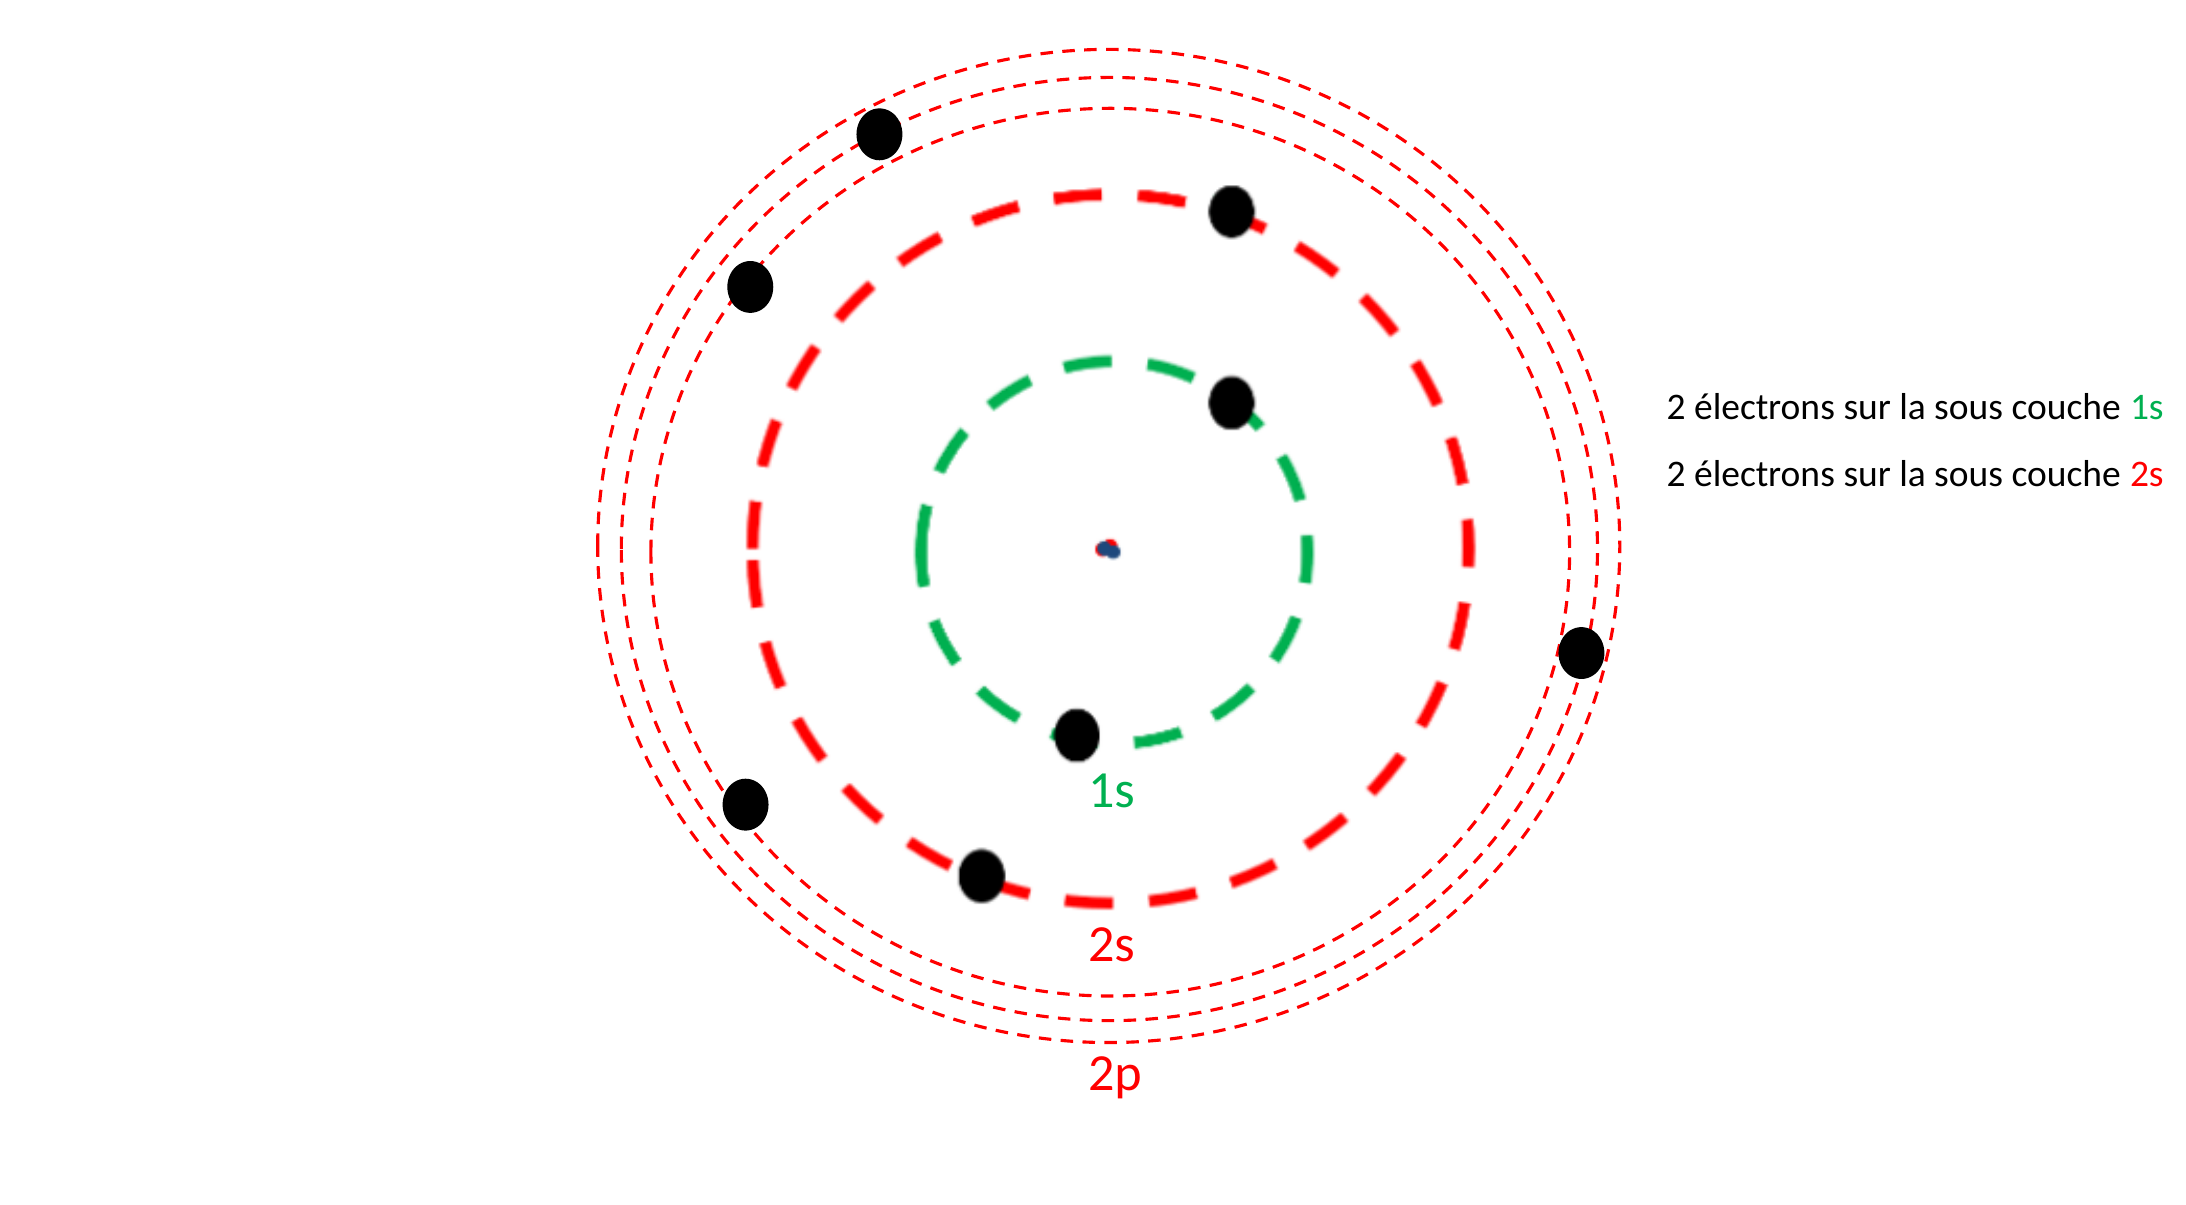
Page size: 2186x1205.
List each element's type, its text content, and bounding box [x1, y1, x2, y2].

picture [684, 153, 1537, 960]
text_box 2p [1073, 1031, 1160, 1109]
text_box [898, 76, 1377, 153]
text_box [596, 268, 684, 824]
text_box [1557, 626, 1606, 680]
text_box [844, 145, 861, 153]
text_box 2 électrons sur la sous couche 2s [1651, 441, 2186, 501]
text_box [620, 317, 684, 783]
text_box 2 électrons sur la sous couche 1s [1651, 375, 2186, 435]
text_box [826, 960, 1393, 1042]
text_box [855, 107, 904, 153]
text_box [794, 48, 1422, 153]
text_box [1537, 321, 1599, 777]
text_box [869, 960, 1351, 1022]
text_box [1537, 273, 1621, 819]
